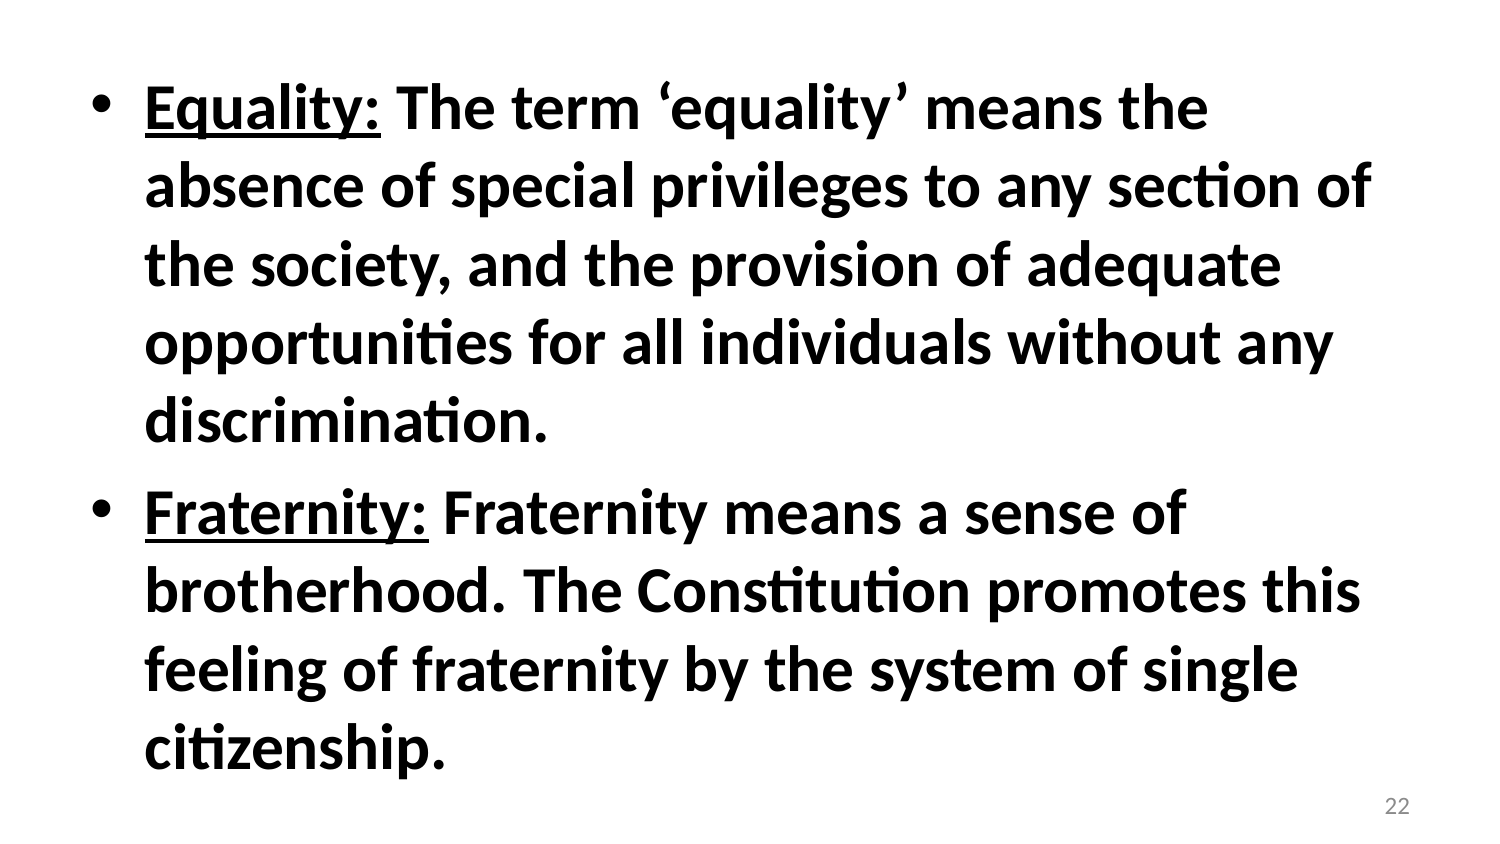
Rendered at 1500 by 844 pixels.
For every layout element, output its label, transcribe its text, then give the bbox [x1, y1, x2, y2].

slide_number 22 [1074, 782, 1425, 827]
list Equality: The term ‘equality’ means the absence of special privileges to any section of the society, and the provision of adequate opportunities for all individuals without any discrimination. Fraternity: Fraternity means a sense of brotherhood. The Constitution promotes this feeling of fraternity by the system of single citizenship. [75, 56, 1425, 797]
